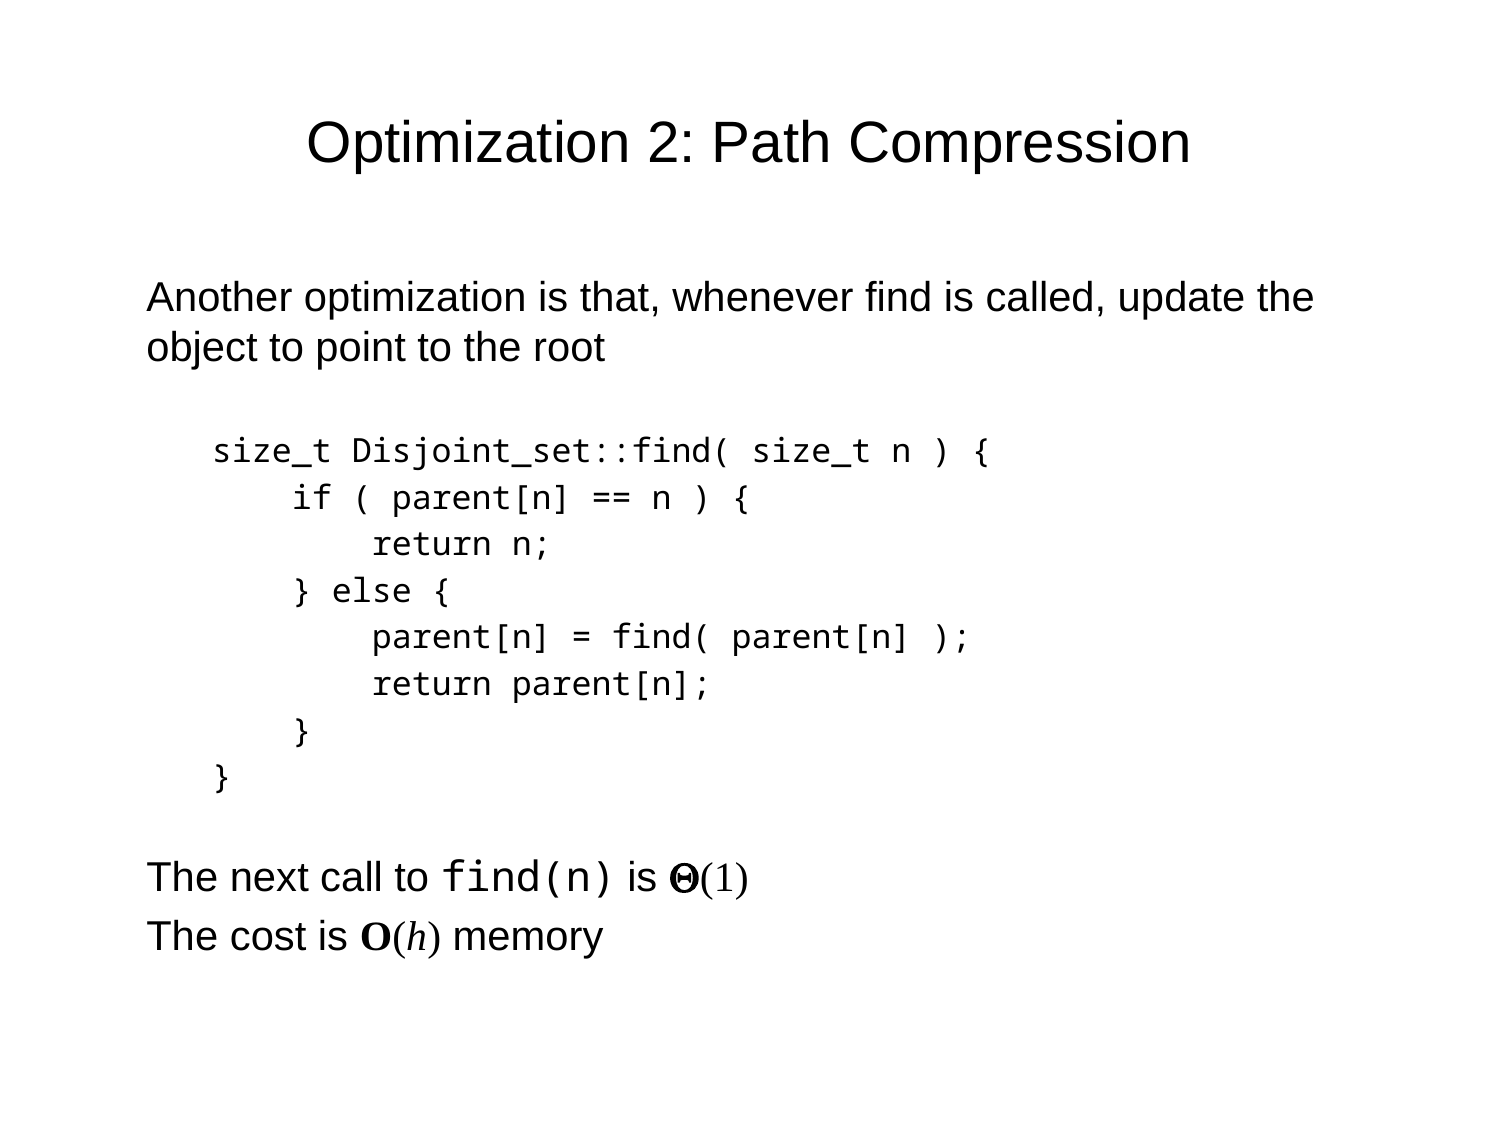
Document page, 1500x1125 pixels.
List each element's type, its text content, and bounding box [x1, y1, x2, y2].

title Optimization 2: Path Compression [74, 44, 1426, 233]
list Another optimization is that, whenever find is called, update the object to point to the root size_t Disjoint_set::find( size_t n ) { if ( parent[n] == n ) { return n; } else { parent[n] = find( parent[n] ); return parent[n]; } } The next call to find(n) is Q(1) The cost is O(h) memory [74, 262, 1426, 1006]
